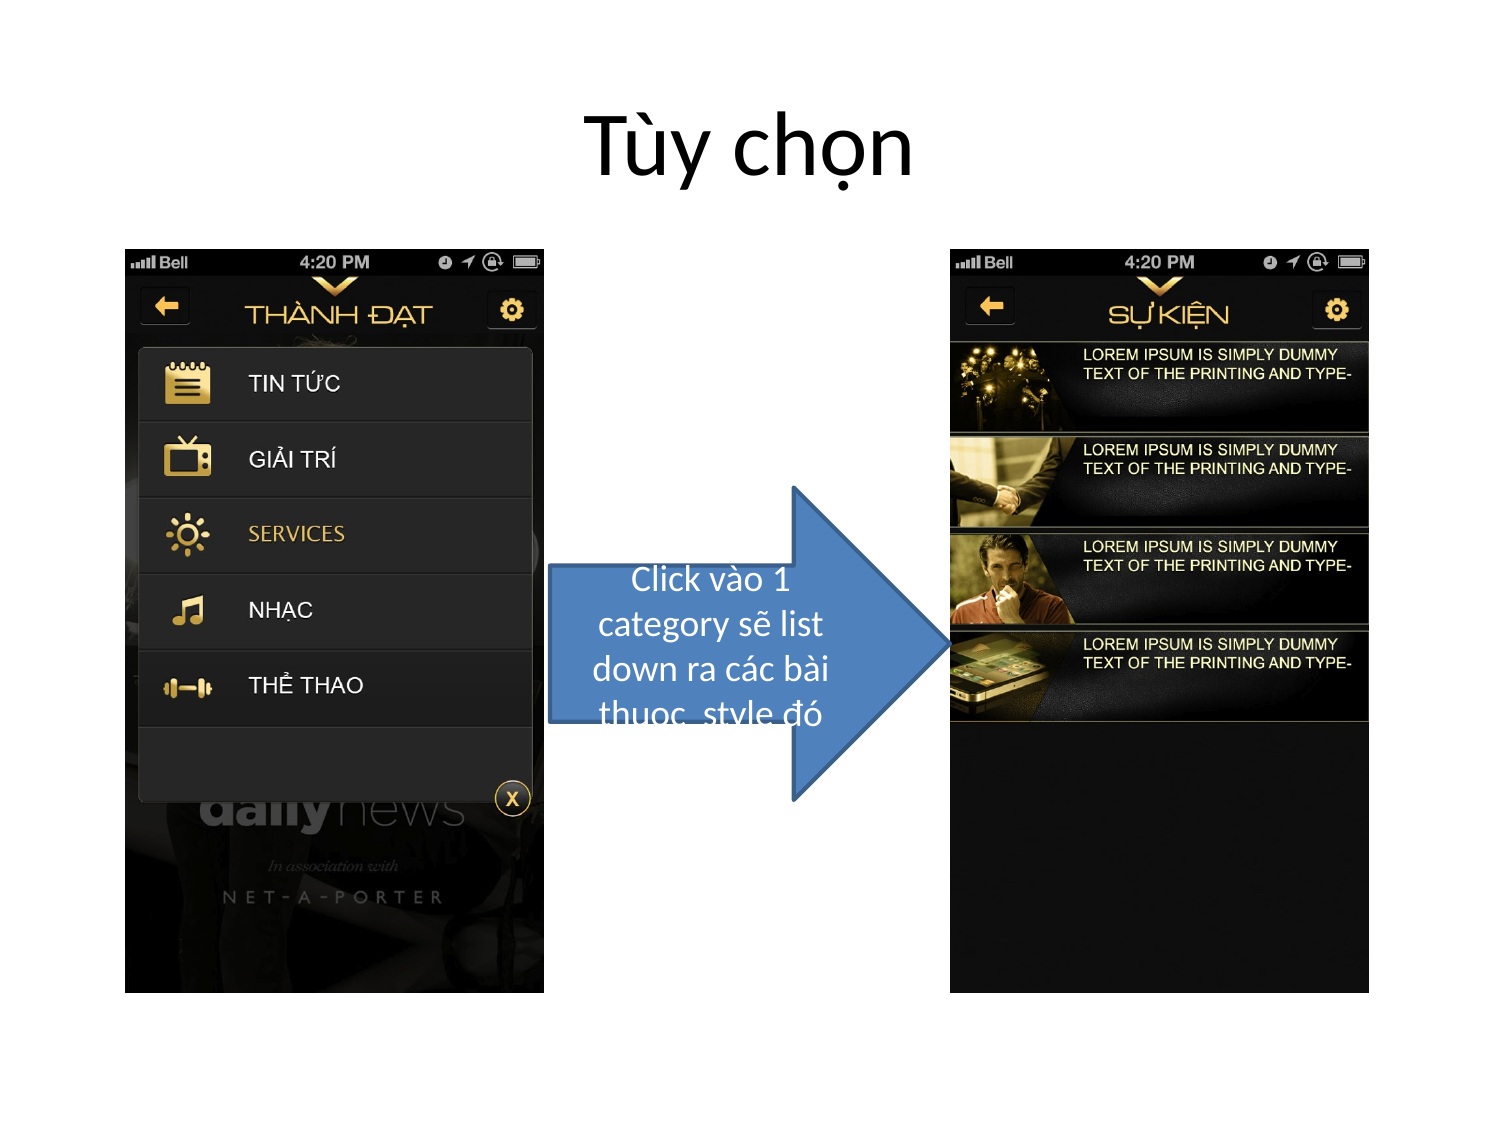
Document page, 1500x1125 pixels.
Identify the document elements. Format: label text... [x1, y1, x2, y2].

title Tùy chọn [75, 45, 1425, 233]
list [124, 249, 544, 993]
text_box Click vào 1 category sẽ list down ra các bài thuoc style đó [548, 485, 944, 802]
picture [949, 249, 1369, 993]
